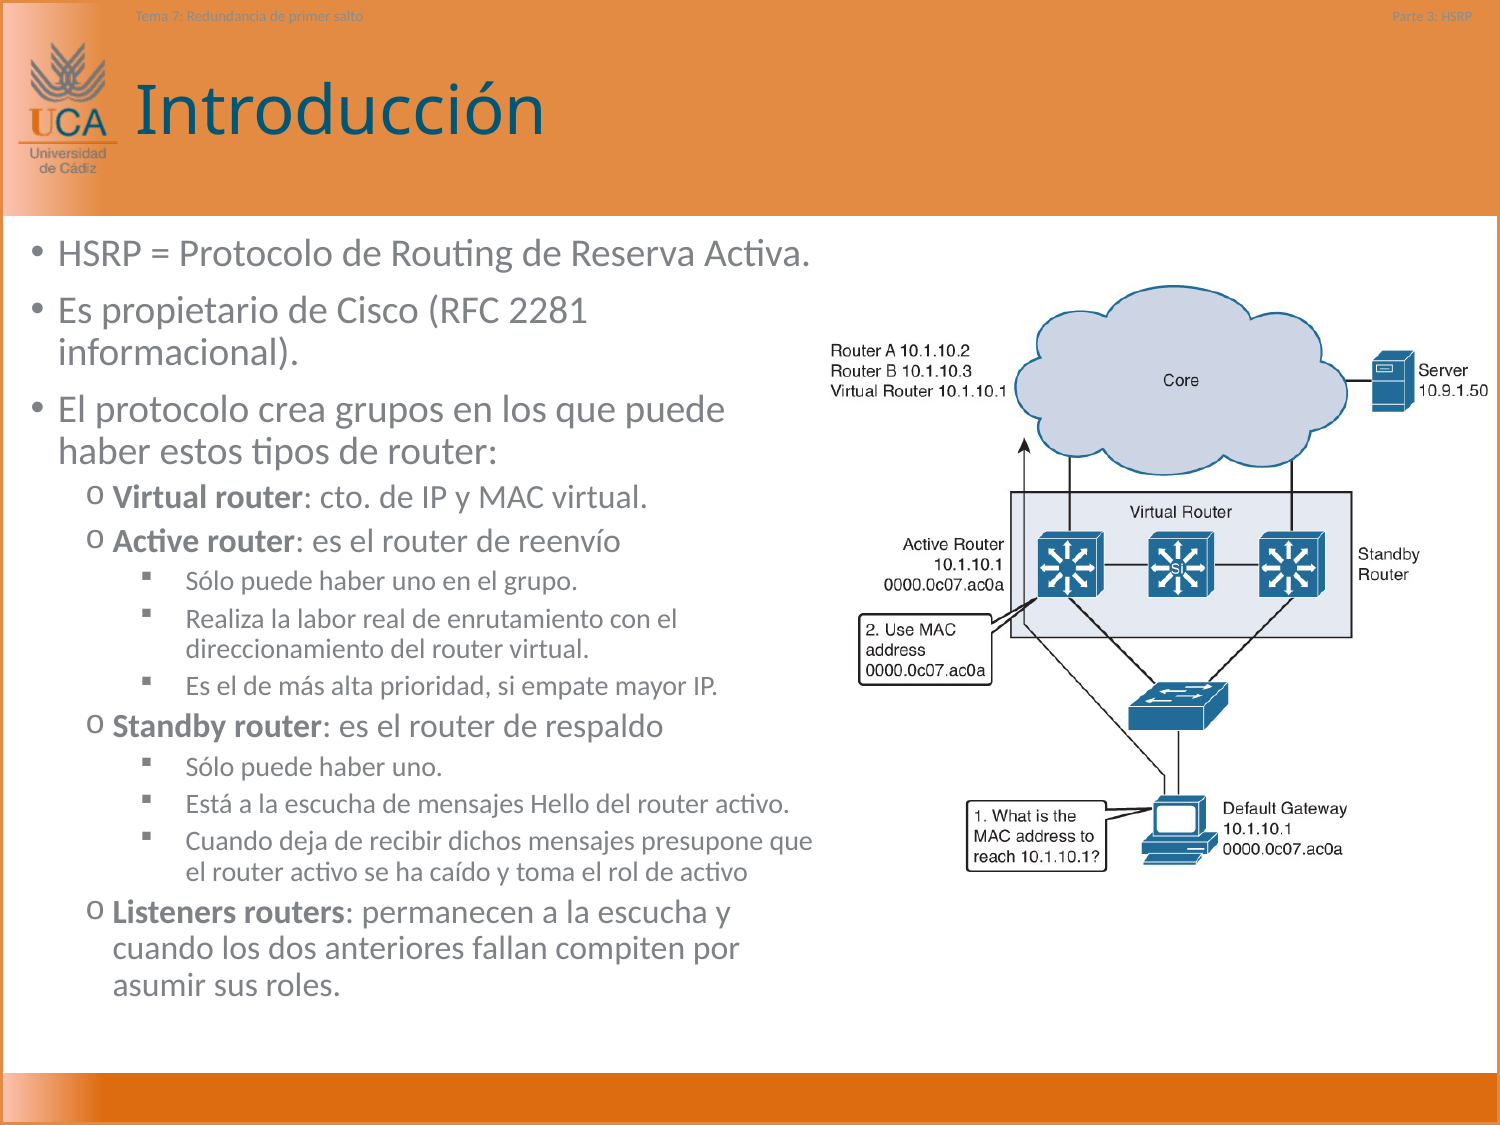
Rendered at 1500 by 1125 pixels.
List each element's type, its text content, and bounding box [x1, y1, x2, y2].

title Introducción [120, 48, 1488, 176]
list Tema 7: Redundancia de primer salto [120, 1, 831, 33]
picture [15, 40, 121, 176]
picture [830, 285, 1488, 872]
list HSRP = Protocolo de Routing de Reserva Activa. Es propietario de Cisco (RFC 2281 informacional). El protocolo crea grupos en los que puede haber estos tipos de router: Virtual router: cto. de IP y MAC virtual. Active router: es el router de reenvío Sólo puede haber uno en el grupo. Realiza la labor real de enrutamiento con el direccionamiento del router virtual. Es el de más alta prioridad, si empate mayor IP. Standby router: es el router de respaldo Sólo puede haber uno. Está a la escucha de mensajes Hello del router activo. Cuando deja de recibir dichos mensajes presupone que el router activo se ha caído y toma el rol de activo Listeners routers: permanecen a la escucha y cuando los dos anteriores fallan compiten por asumir sus roles. [15, 225, 831, 1074]
list Parte 3: HSRP [841, 1, 1488, 33]
